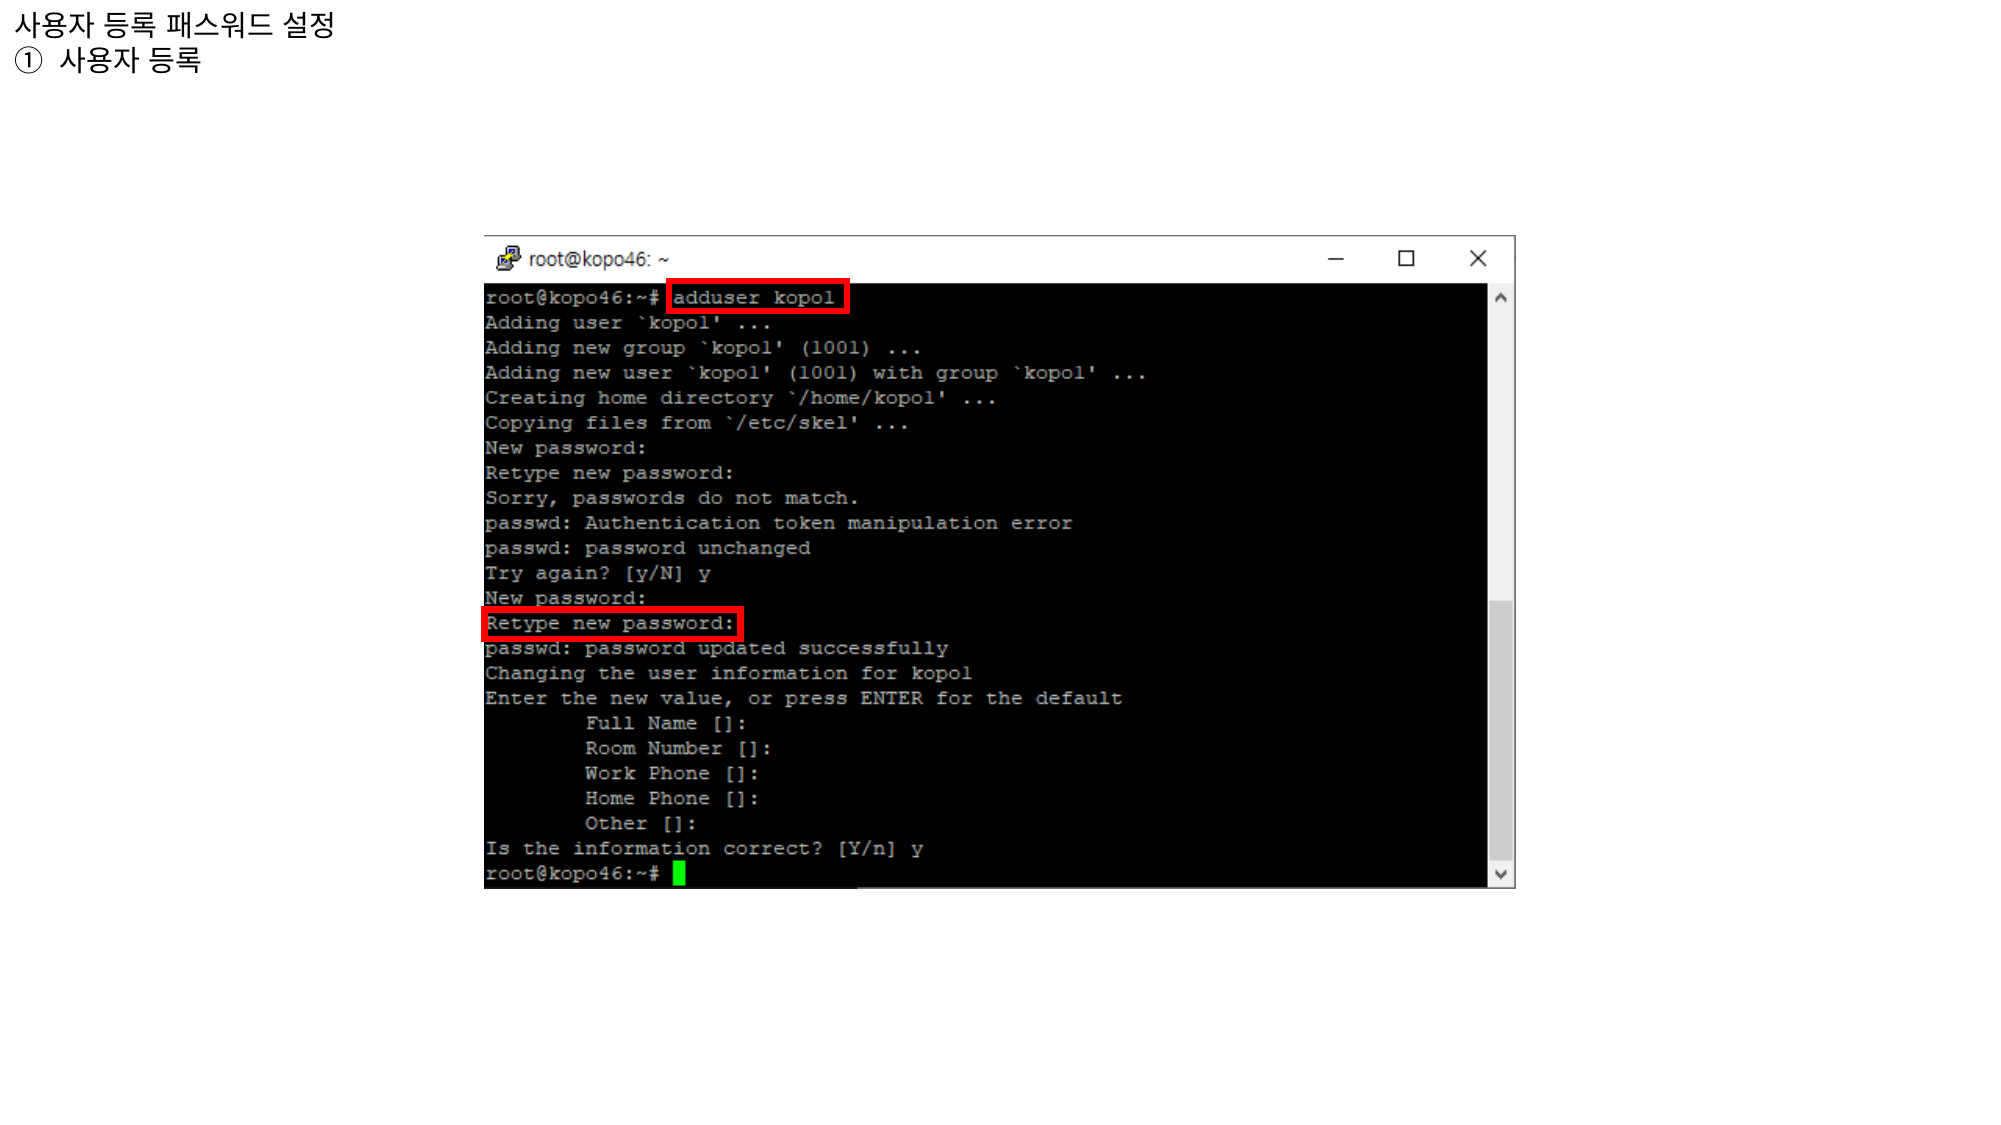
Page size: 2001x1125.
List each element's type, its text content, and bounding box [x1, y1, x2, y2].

picture [484, 235, 1516, 889]
text_box 사용자 등록 패스워드 설정 ① 사용자 등록 [0, 0, 1000, 85]
